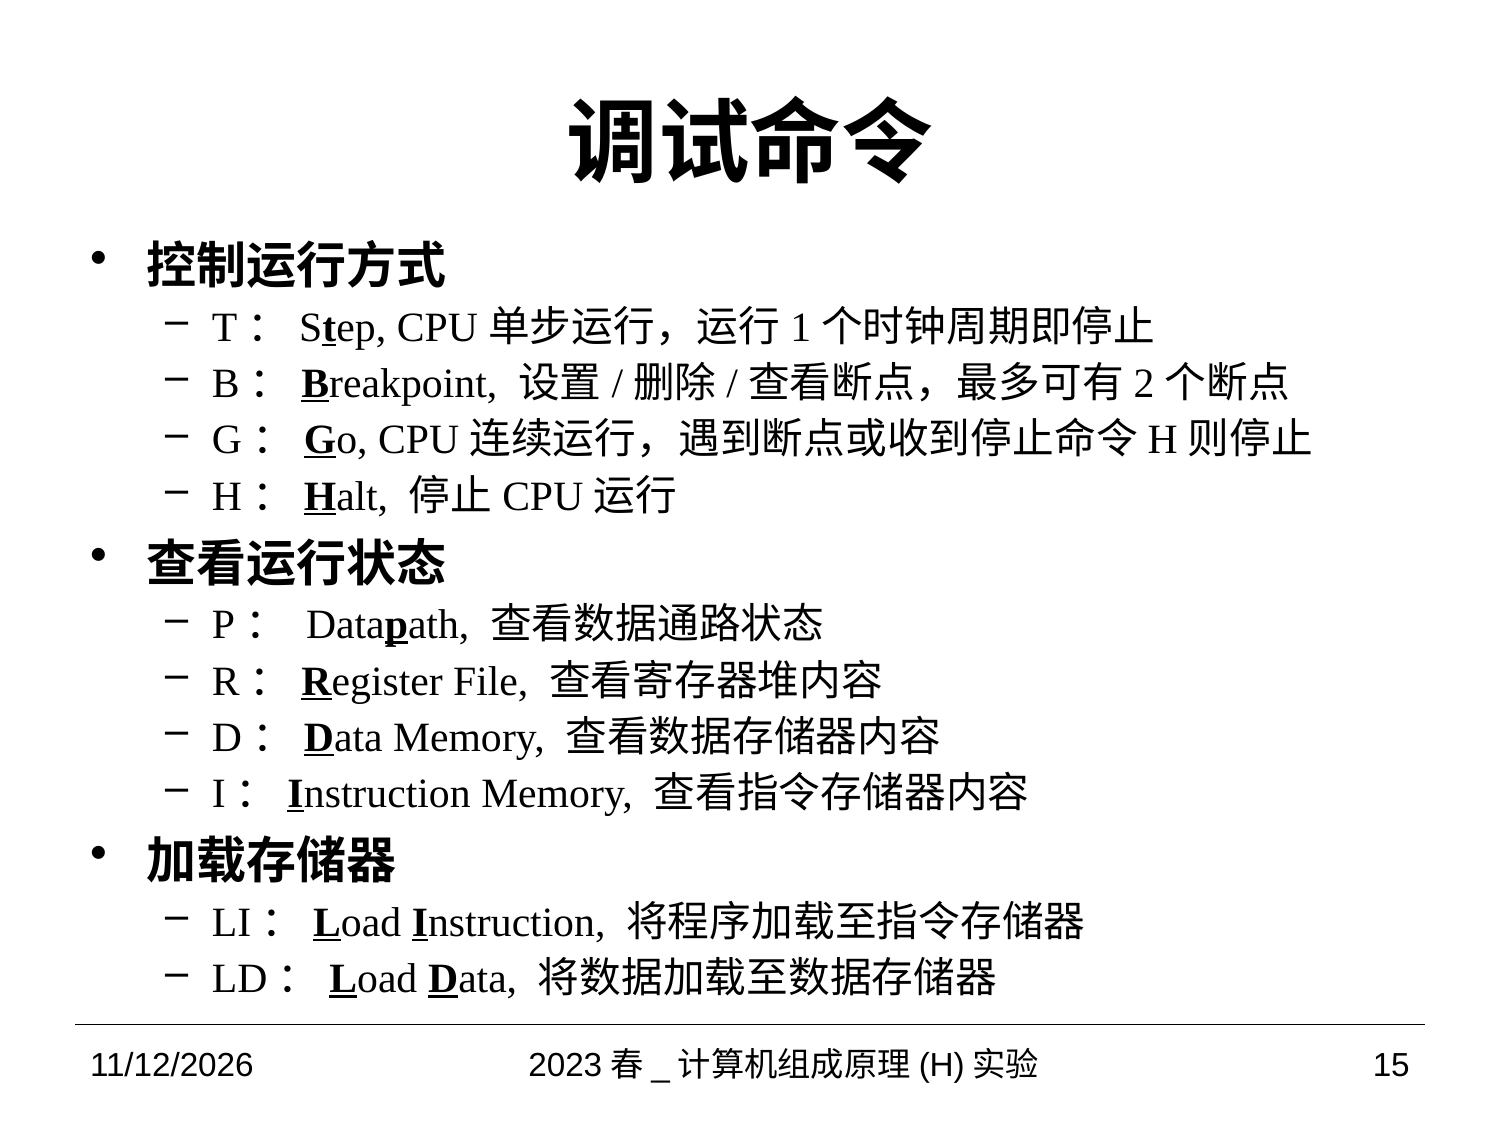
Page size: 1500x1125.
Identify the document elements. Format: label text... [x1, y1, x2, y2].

footer 2023春_计算机组成原理(H)实验 [426, 1024, 1149, 1103]
list 控制运行方式 T：Step, CPU单步运行，运行1个时钟周期即停止 B：Breakpoint, 设置/删除/查看断点，最多可有2个断点 G：Go, CPU连续运行，遇到断点或收到停止命令H则停止 H：Halt, 停止CPU运行 查看运行状态 P： Datapath, 查看数据通路状态 R：Register File, 查看寄存器堆内容 D：Data Memory, 查看数据存储器内容 I：Instruction Memory, 查看指令存储器内容 加载存储器 LI：Load Instruction, 将程序加载至指令存储器 LD：Load Data, 将数据加载至数据存储器 [75, 225, 1425, 1008]
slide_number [74, 1024, 426, 1103]
slide_number 15 [1149, 1024, 1426, 1103]
title 调试命令 [75, 45, 1425, 225]
